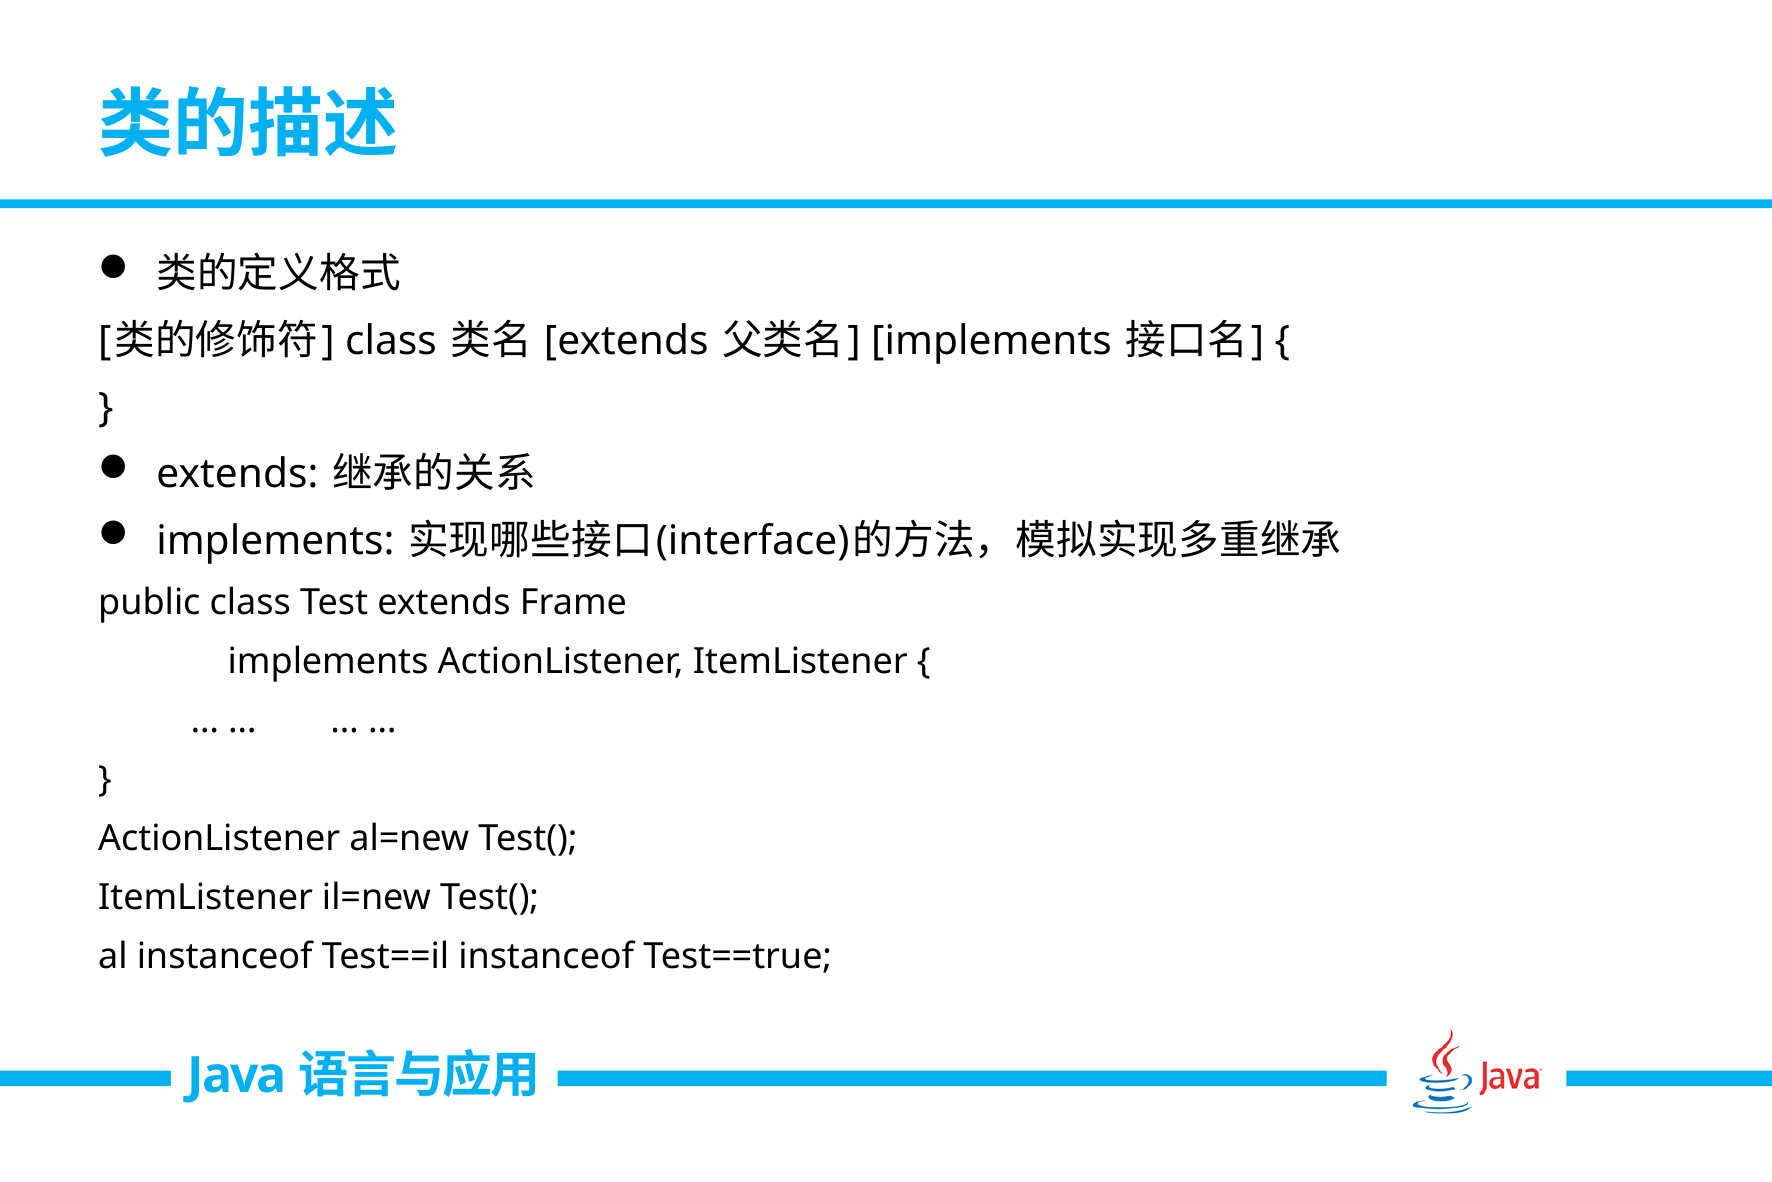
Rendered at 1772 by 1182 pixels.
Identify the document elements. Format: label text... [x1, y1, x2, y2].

title 类的描述 [80, 73, 1677, 168]
slide_number [1269, 1094, 1684, 1158]
picture [1386, 1019, 1567, 1094]
list 类的定义格式 [类的修饰符] class 类名 [extends 父类名] [implements 接口名] { } extends: 继承的关系 implements: 实现哪些接口(interface)的方法，模拟实现多重继承 public class Test extends Frame implements ActionListener, ItemListener { … … … … } ActionListener al=new Test(); ItemListener il=new Test(); al instanceof Test==il instanceof Test==true; [80, 228, 1677, 1009]
